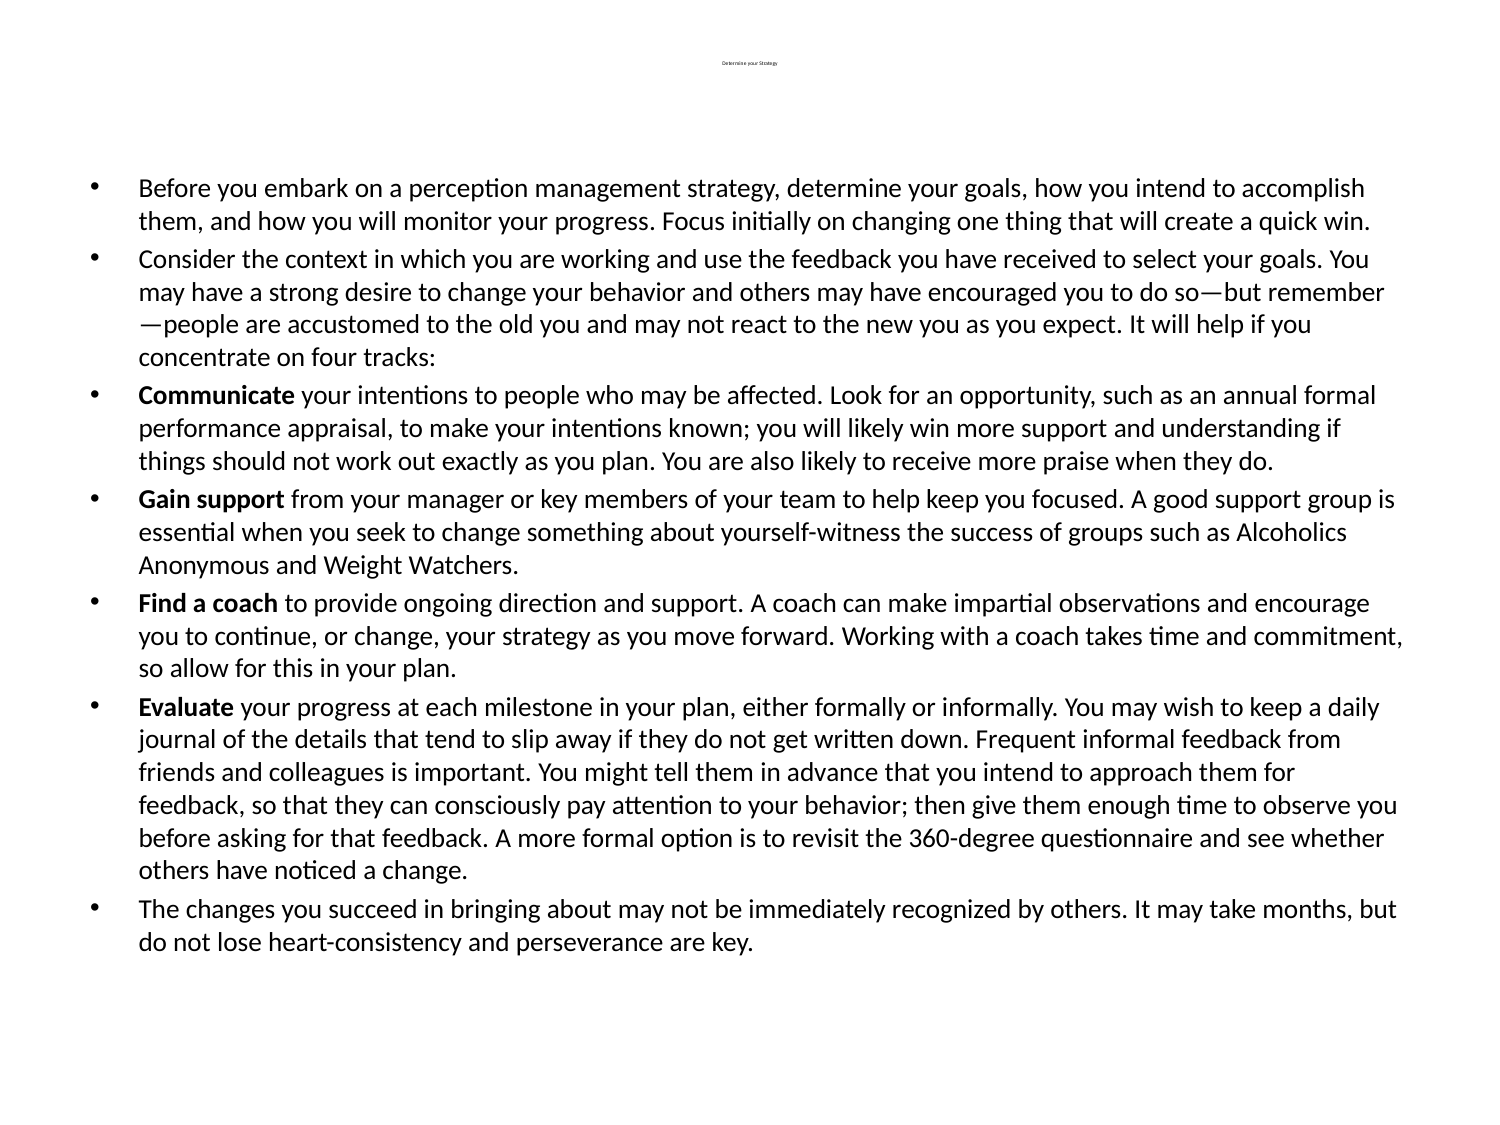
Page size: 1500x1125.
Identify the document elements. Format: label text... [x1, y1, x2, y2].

list Before you embark on a perception management strategy, determine your goals, how you intend to accomplish them, and how you will monitor your progress. Focus initially on changing one thing that will create a quick win. Consider the context in which you are working and use the feedback you have received to select your goals. You may have a strong desire to change your behavior and others may have encouraged you to do so—but remember—people are accustomed to the old you and may not react to the new you as you expect. It will help if you concentrate on four tracks: Communicate your intentions to people who may be affected. Look for an opportunity, such as an annual formal performance appraisal, to make your intentions known; you will likely win more support and understanding if things should not work out exactly as you plan. You are also likely to receive more praise when they do. Gain support from your manager or key members of your team to help keep you focused. A good support group is essential when you seek to change something about yourself-witness the success of groups such as Alcoholics Anonymous and Weight Watchers. Find a coach to provide ongoing direction and support. A coach can make impartial observations and encourage you to continue, or change, your strategy as you move forward. Working with a coach takes time and commitment, so allow for this in your plan. Evaluate your progress at each milestone in your plan, either formally or informally. You may wish to keep a daily journal of the details that tend to slip away if they do not get written down. Frequent informal feedback from friends and colleagues is important. You might tell them in advance that you intend to approach them for feedback, so that they can consciously pay attention to your behavior; then give them enough time to observe you before asking for that feedback. A more formal option is to revisit the 360-degree questionnaire and see whether others have noticed a change. The changes you succeed in bringing about may not be immediately recognized by others. It may take months, but do not lose heart-consistency and perseverance are key. [75, 162, 1425, 1005]
title Determine your Strategy [75, 45, 1425, 75]
